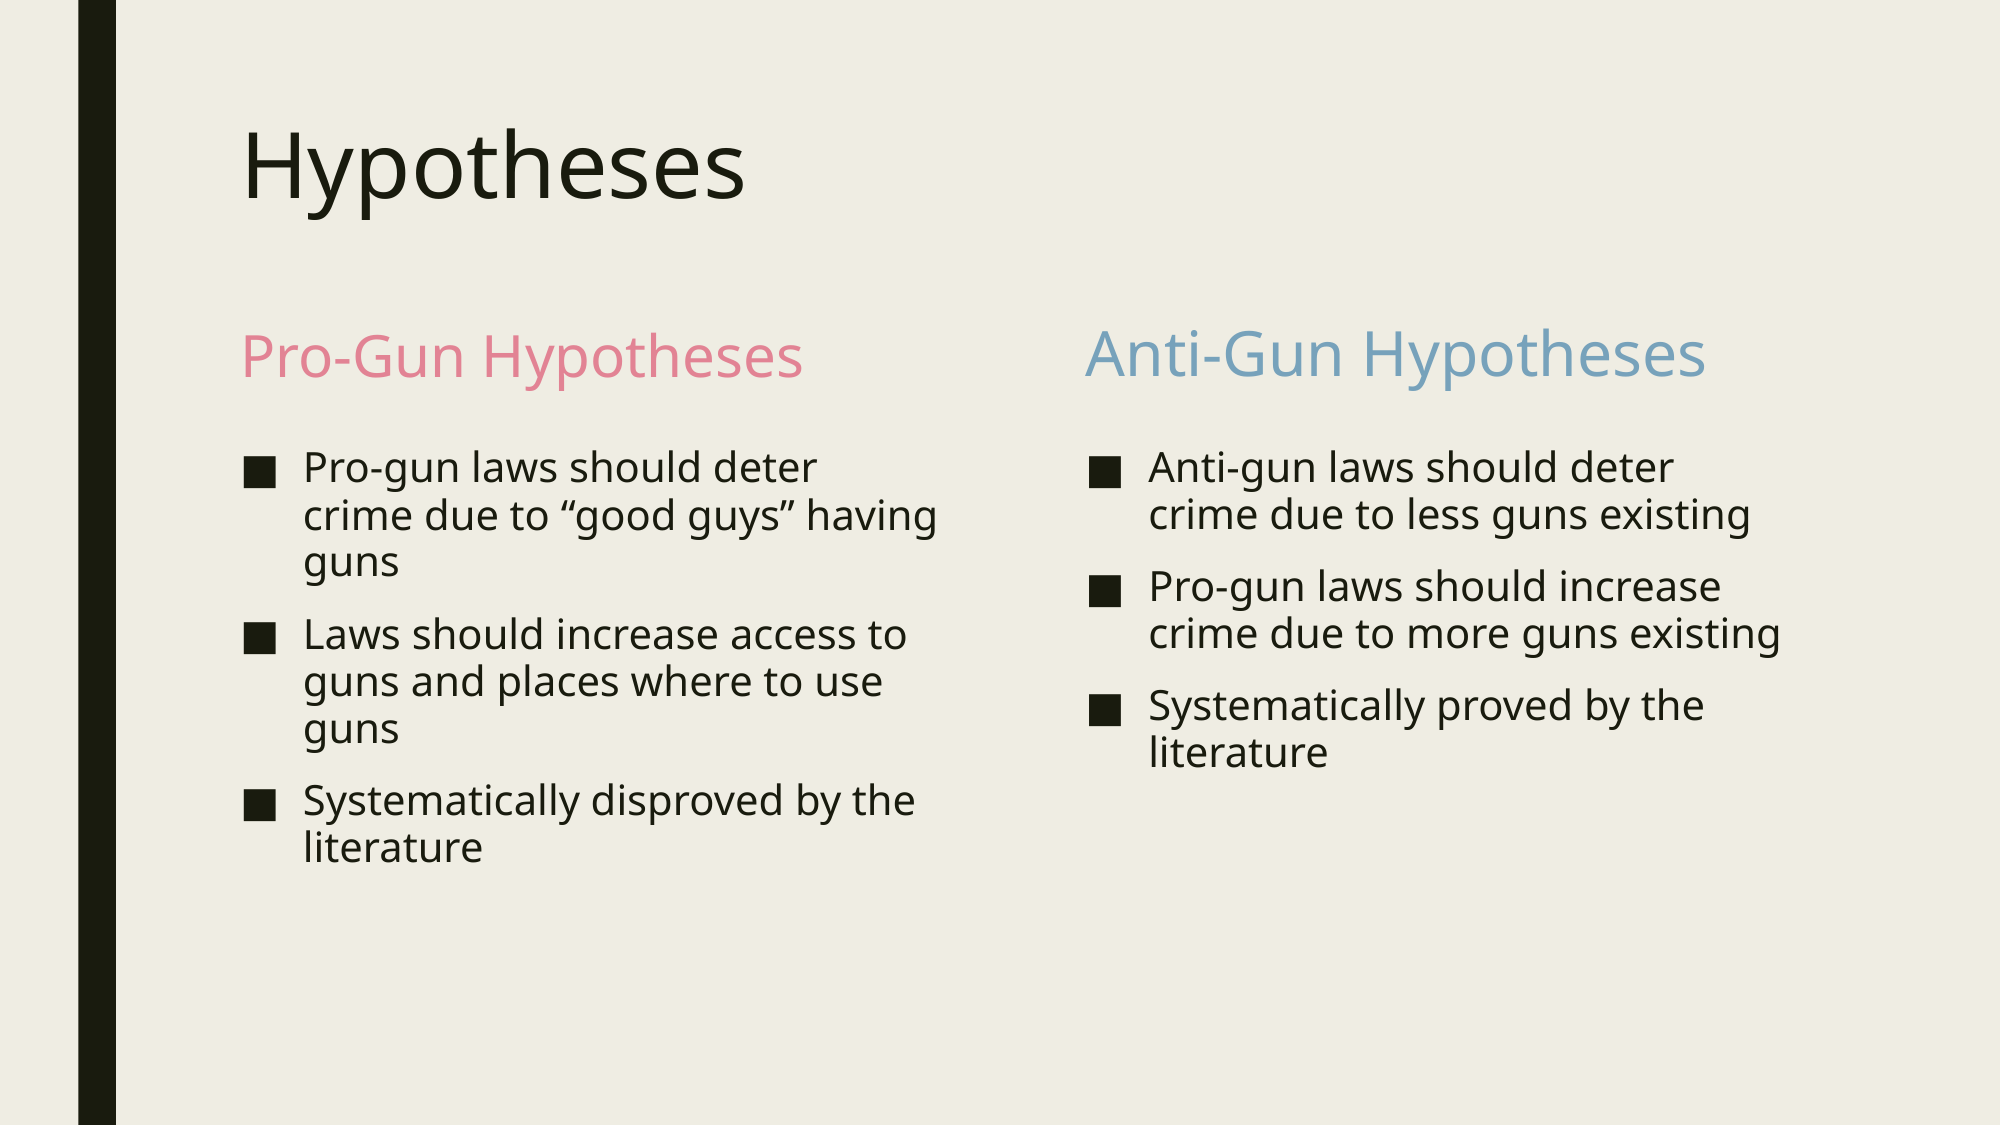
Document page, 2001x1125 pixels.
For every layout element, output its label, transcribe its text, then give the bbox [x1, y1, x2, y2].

title Hypotheses [225, 112, 1800, 357]
list Pro-gun laws should deter crime due to “good guys” having guns Laws should increase access to guns and places where to use guns Systematically disproved by the literature [225, 437, 954, 963]
list Pro-Gun Hypotheses [225, 261, 954, 397]
list Anti-gun laws should deter crime due to less guns existing Pro-gun laws should increase crime due to more guns existing Systematically proved by the literature [1070, 437, 1800, 963]
list Anti-Gun Hypotheses [1070, 261, 1800, 397]
